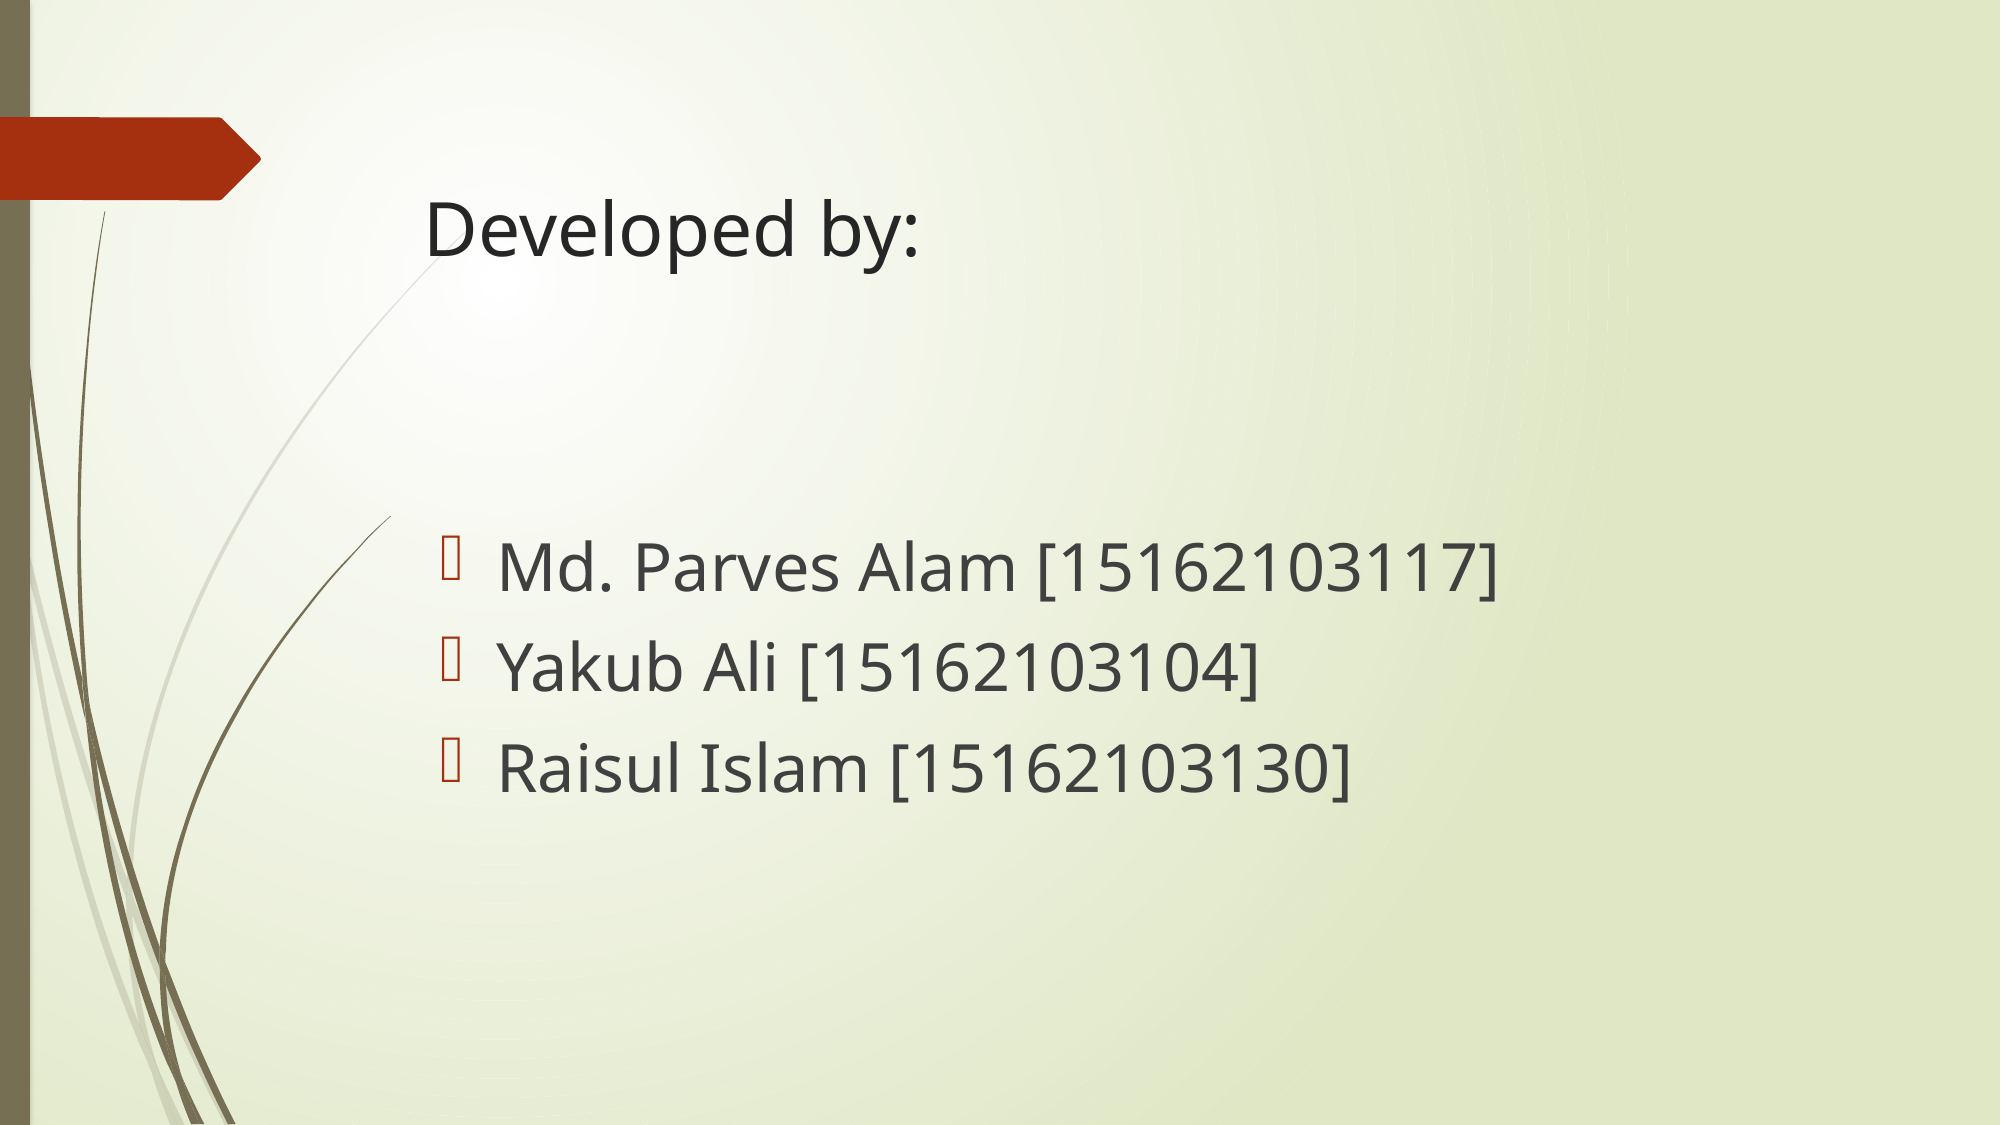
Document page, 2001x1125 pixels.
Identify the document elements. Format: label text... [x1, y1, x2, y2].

list Md. Parves Alam [15162103117] Yakub Ali [15162103104] Raisul Islam [15162103130] [424, 350, 1888, 970]
title Developed by: [408, 174, 1820, 391]
